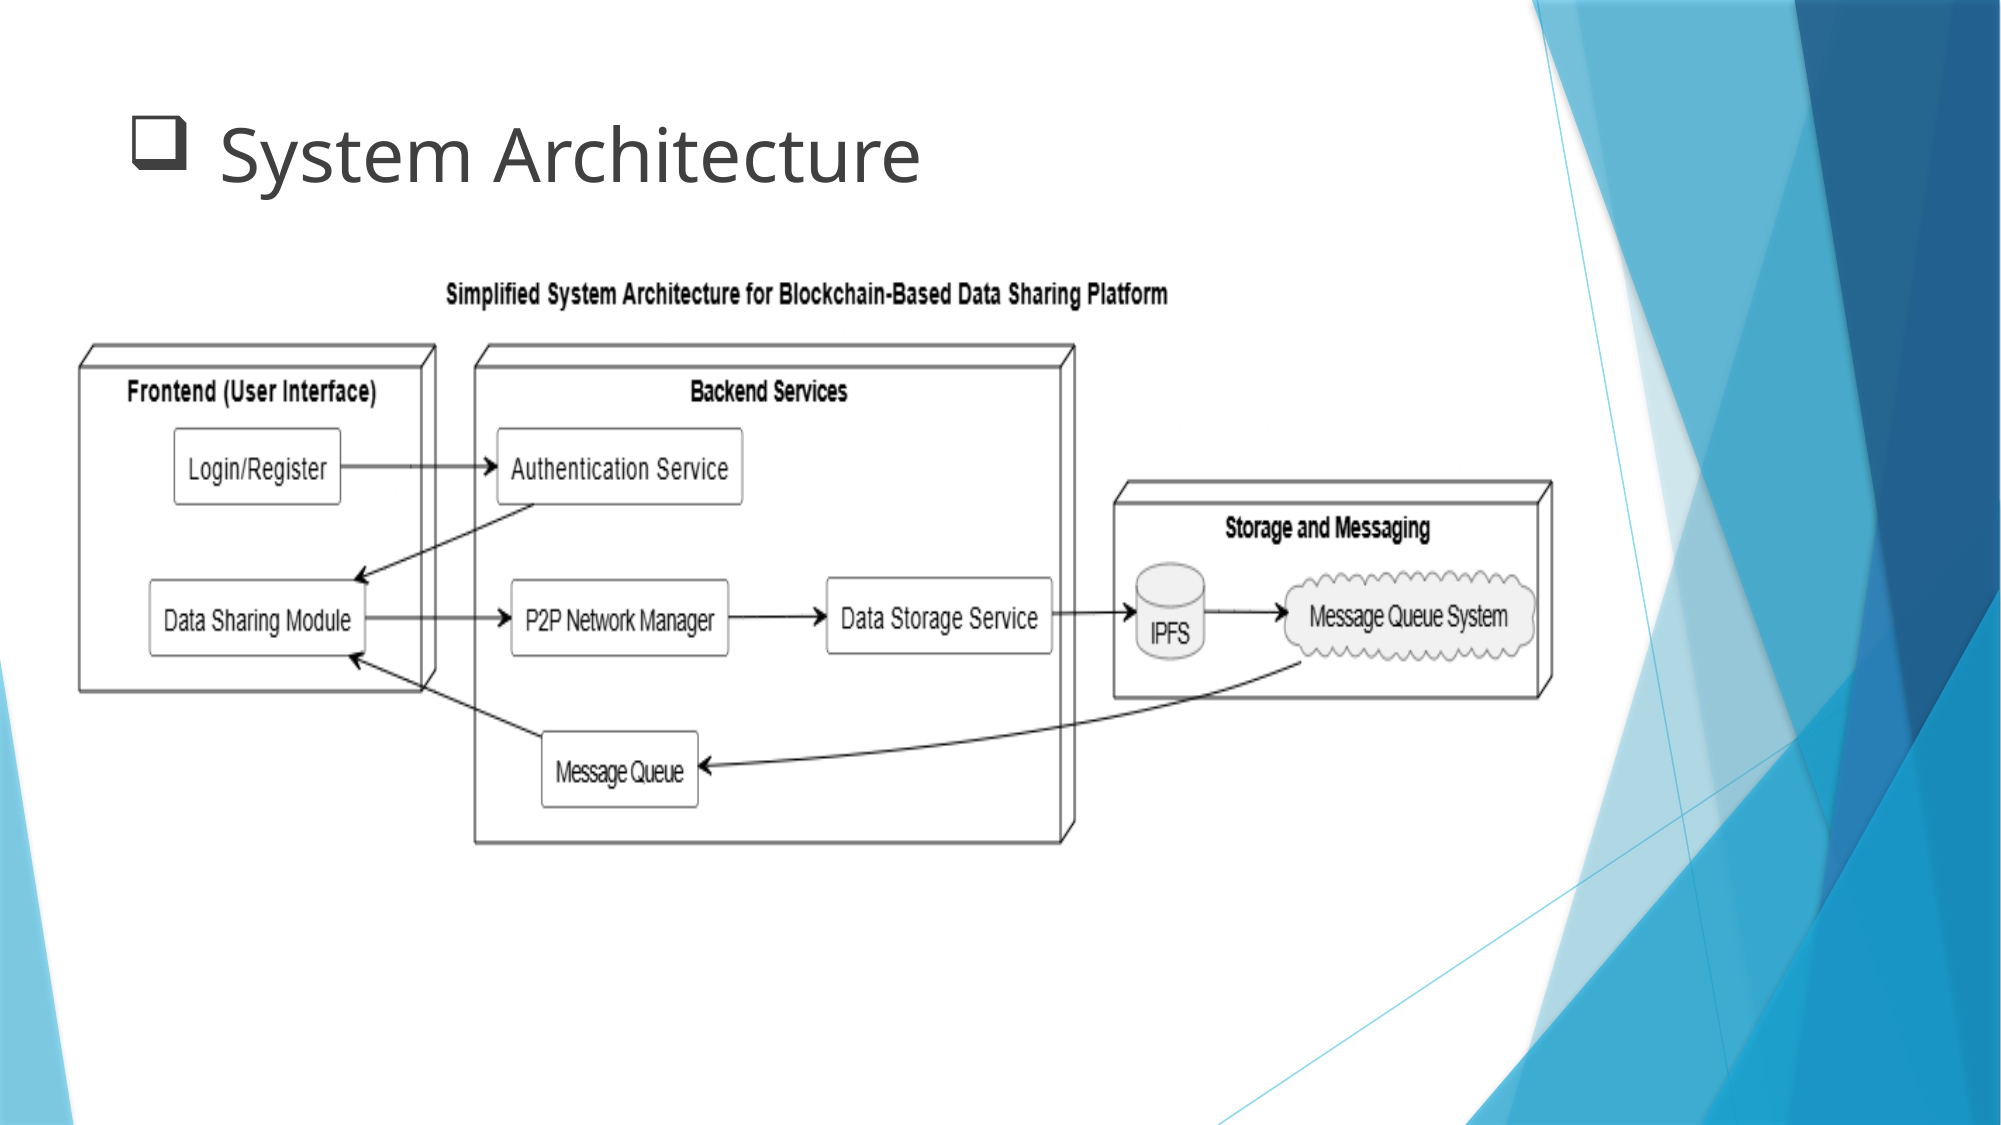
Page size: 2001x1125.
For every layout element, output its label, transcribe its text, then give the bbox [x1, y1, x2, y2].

title System Architecture [111, 99, 1522, 254]
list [56, 254, 1576, 878]
